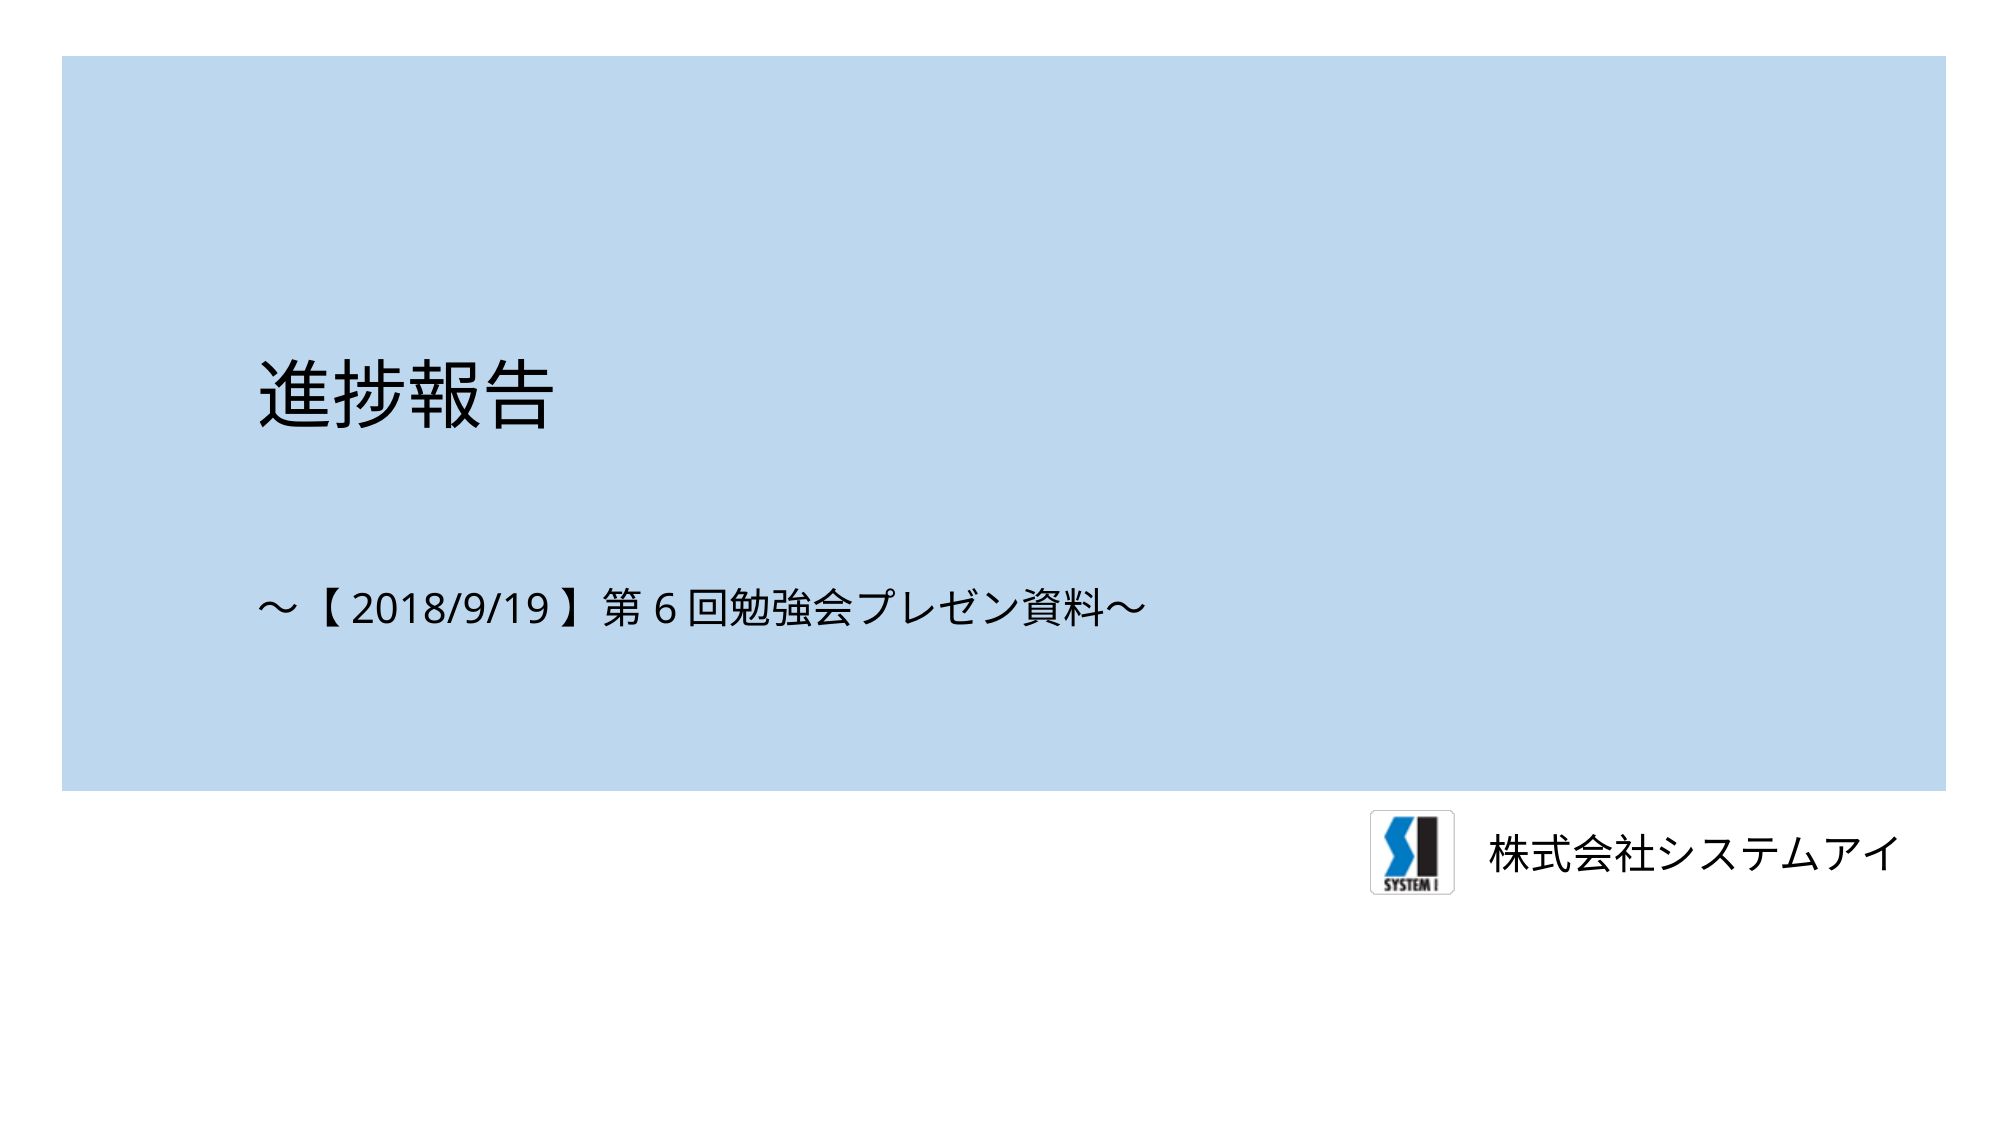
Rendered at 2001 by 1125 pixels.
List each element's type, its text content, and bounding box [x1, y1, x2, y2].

text_box 進捗報告 [249, 339, 1724, 445]
list ～【2018/9/19】第6回勉強会プレゼン資料～ [249, 579, 1751, 731]
picture [1369, 809, 1456, 896]
